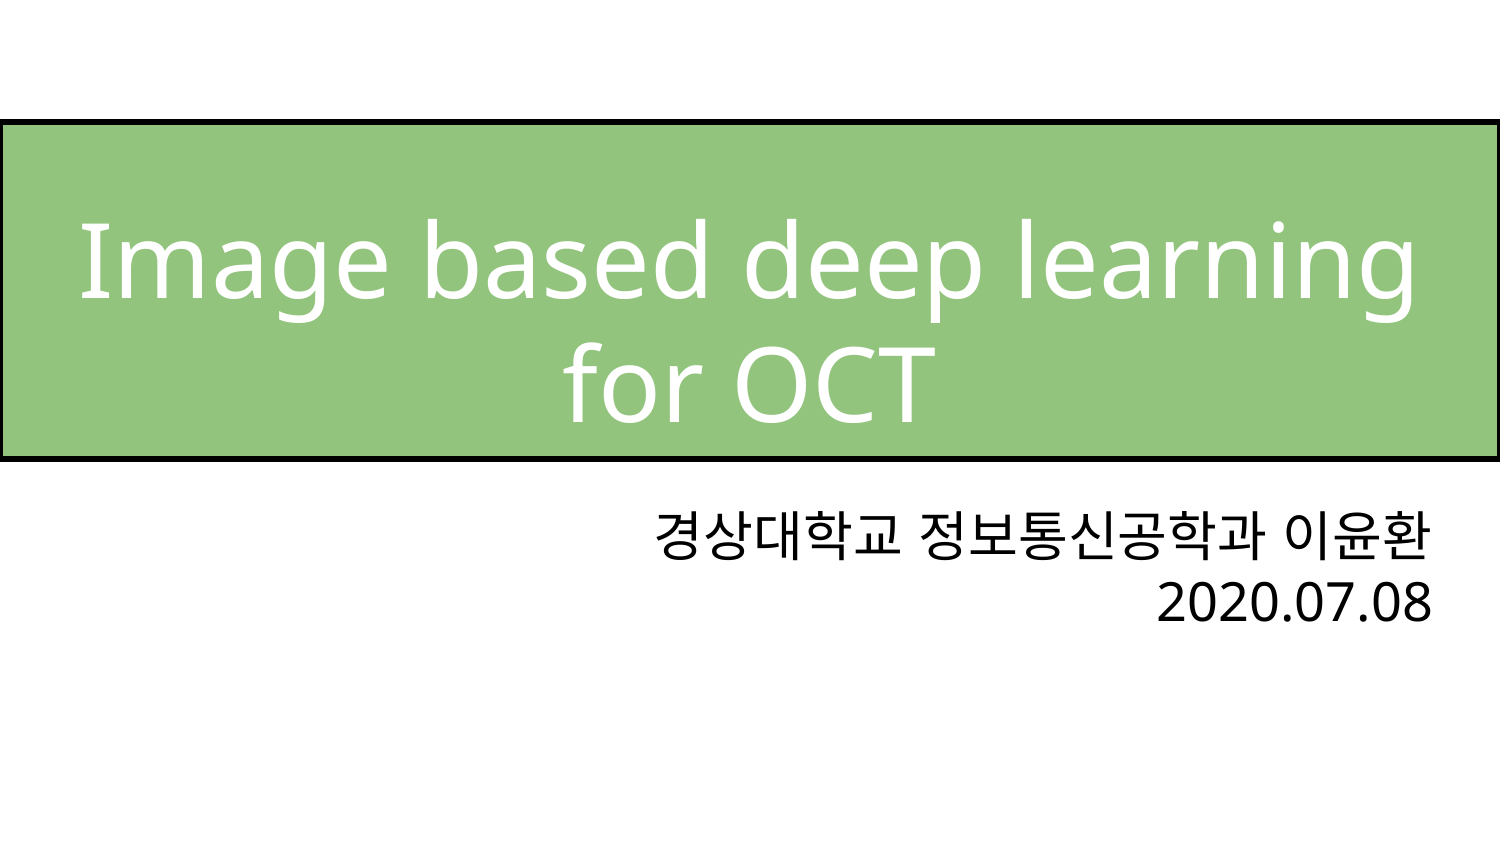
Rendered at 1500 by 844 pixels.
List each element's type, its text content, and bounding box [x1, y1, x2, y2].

title Image based deep learning for OCT [0, 122, 1500, 459]
subtitle 경상대학교 정보통신공학과 이윤환 2020.07.08 [51, 487, 1449, 618]
